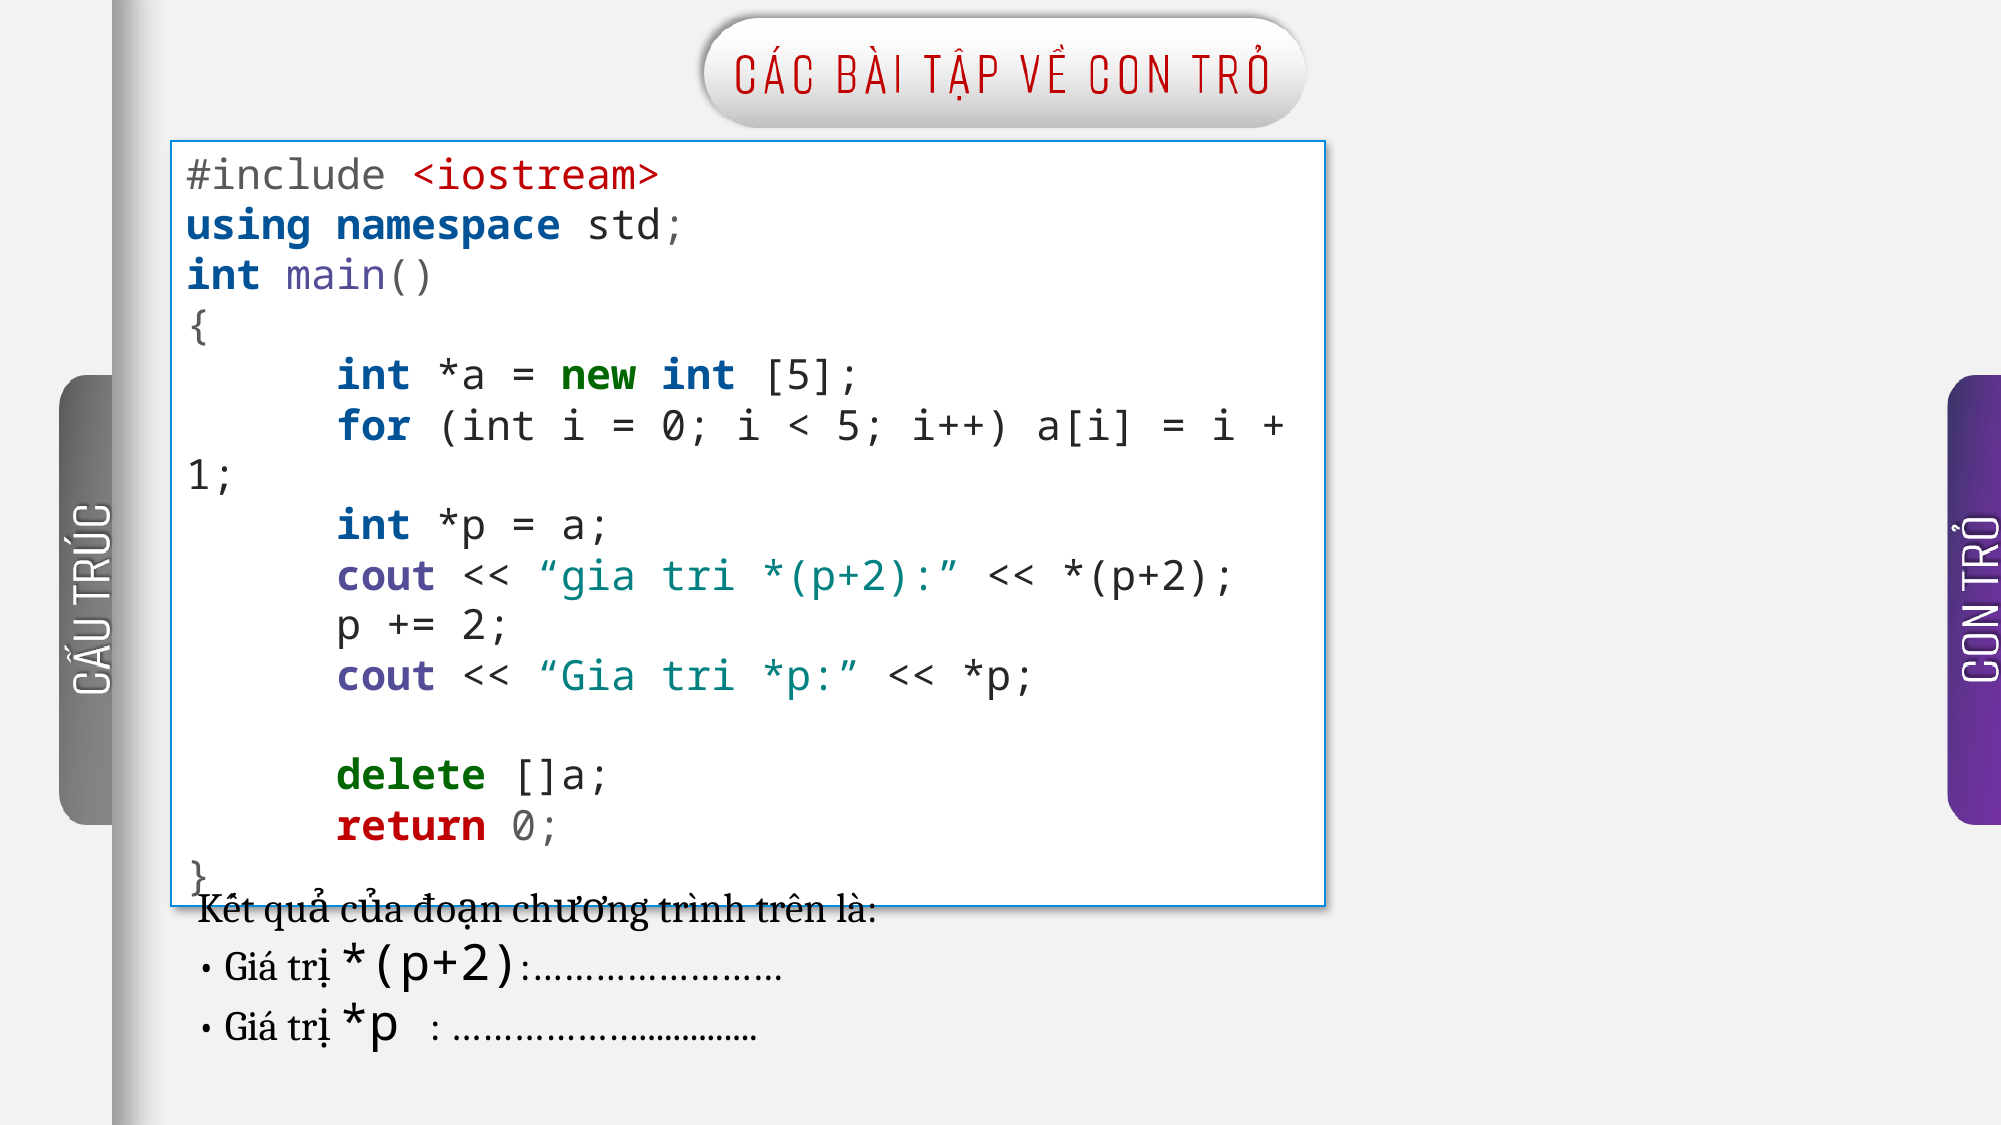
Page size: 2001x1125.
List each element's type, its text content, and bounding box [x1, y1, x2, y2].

picture [1600, 0, 2001, 1125]
picture [689, 6, 1311, 141]
picture [0, 0, 171, 1125]
text_box Kết quả của đoạn chương trình trên là: • Giá trị *(p+2):…………………… • Giá trị *p : ……………….............. [182, 873, 1528, 1058]
text_box #include <iostream> using namespace std; int main() { int *a = new int [5]; for (int i = 0; i < 5; i++) a[i] = i + 1; int *p = a; cout << “gia tri *(p+2):” << *(p+2); p += 2; cout << “Gia tri *p:” << *p; delete []a; return 0; } [171, 140, 1326, 907]
